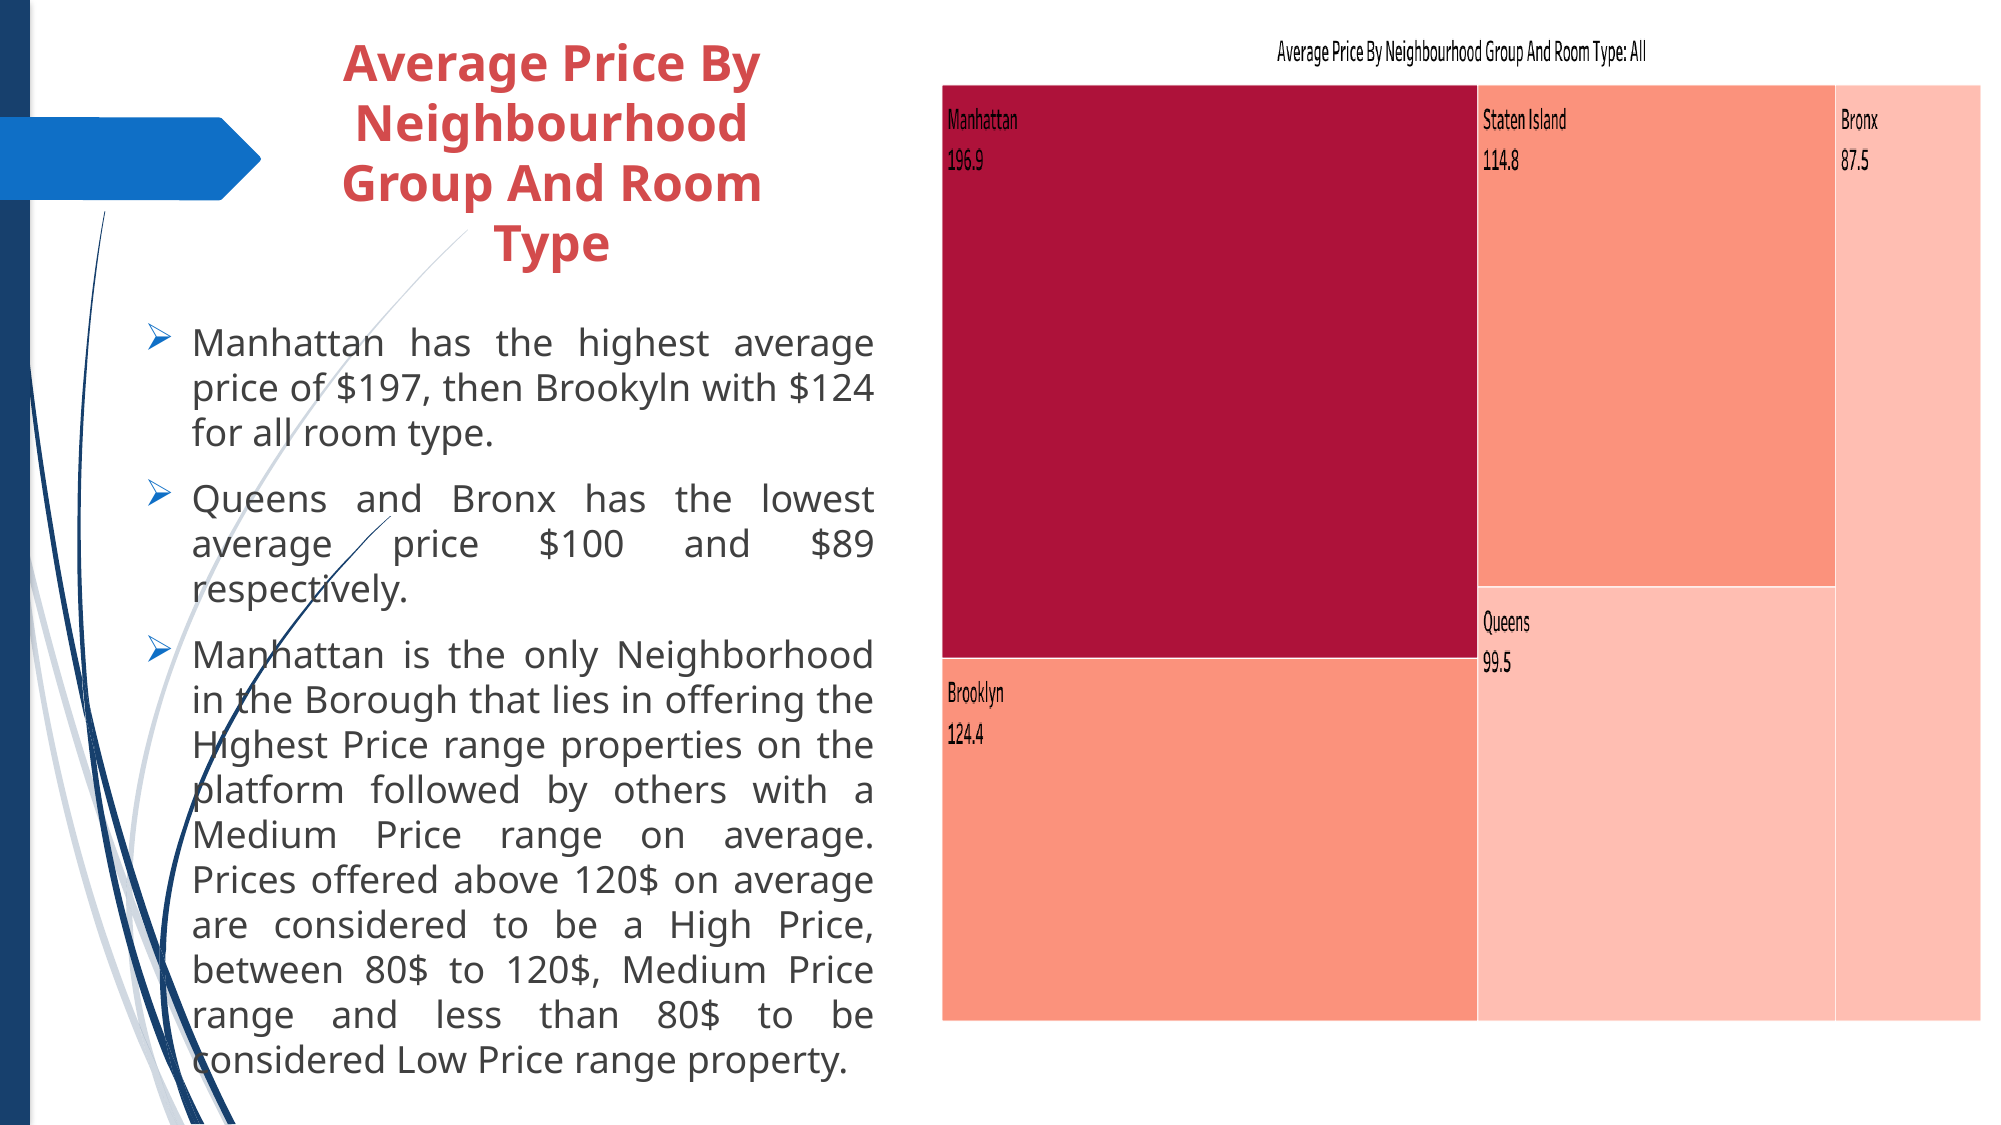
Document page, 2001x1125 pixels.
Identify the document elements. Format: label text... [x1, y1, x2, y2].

title Average Price By Neighbourhood Group And Room Type [264, 118, 840, 279]
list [939, 25, 1986, 1030]
list Manhattan has the highest average price of $197, then Brookyln with $124 for all room type. Queens and Bronx has the lowest average price $100 and $89 respectively. Manhattan is the only Neighborhood in the Borough that lies in offering the Highest Price range properties on the platform followed by others with a Medium Price range on average. Prices offered above 120$ on average are considered to be a High Price, between 80$ to 120$, Medium Price range and less than 80$ to be considered Low Price range property. [129, 311, 891, 998]
